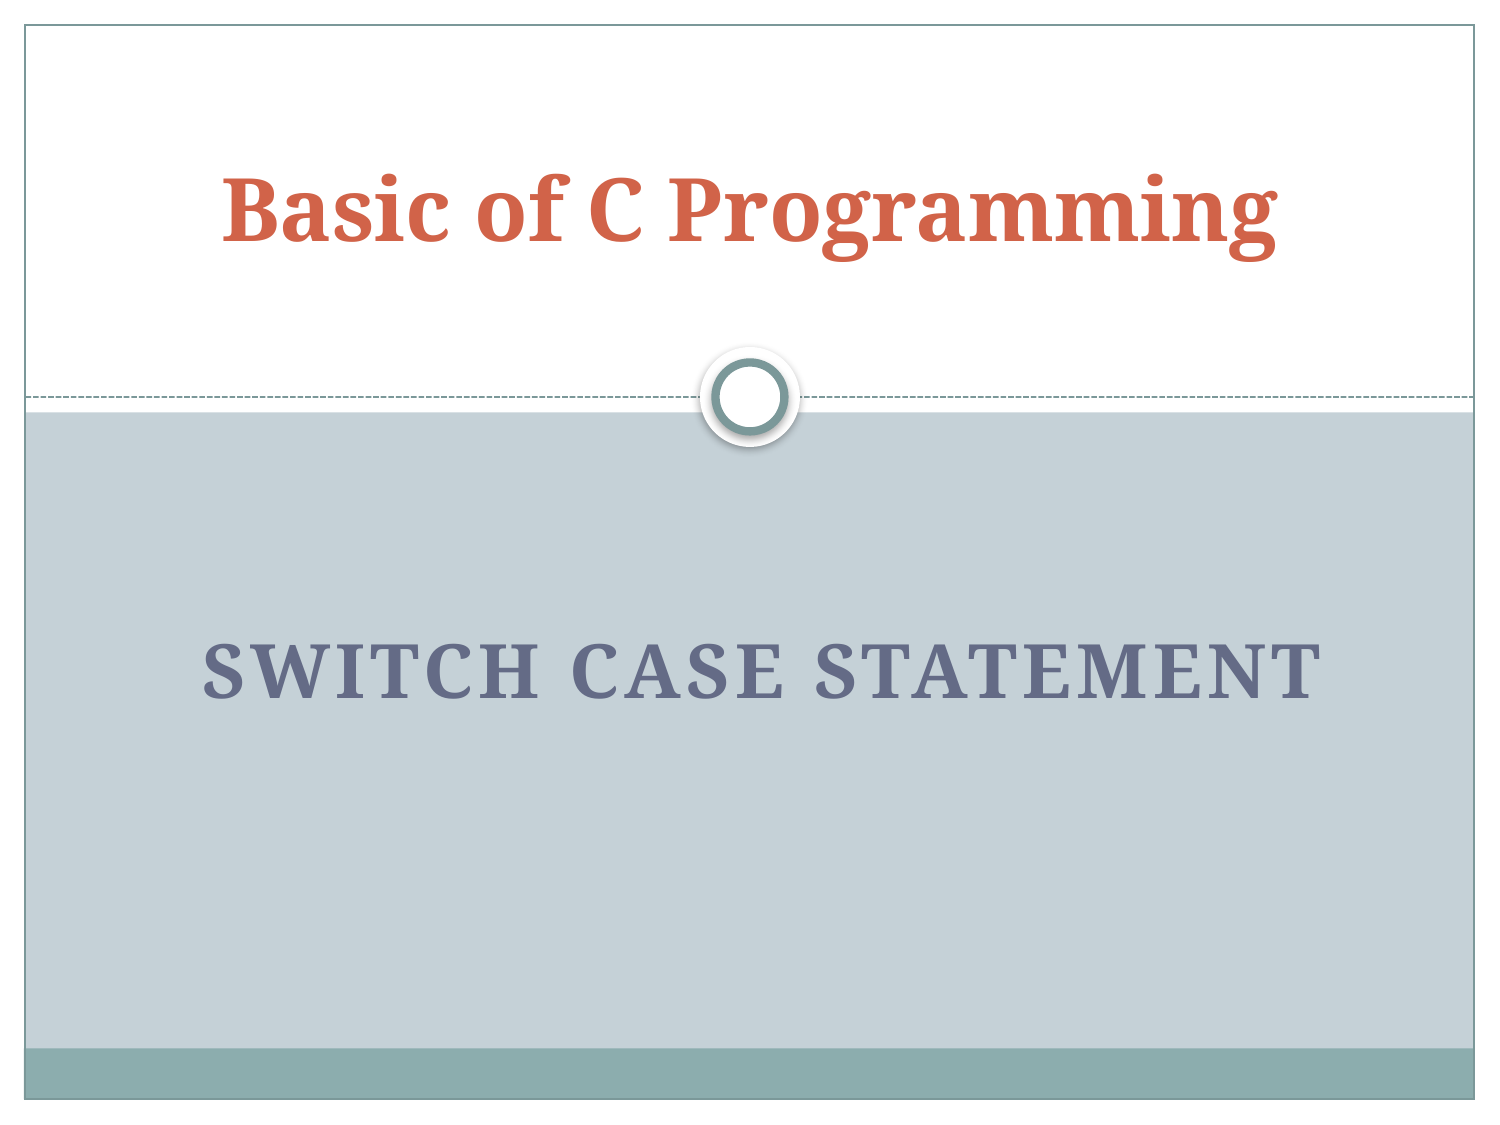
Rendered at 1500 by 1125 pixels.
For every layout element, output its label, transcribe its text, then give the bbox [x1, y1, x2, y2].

subtitle Switch Case statement [137, 525, 1388, 813]
title Basic of C Programming [112, 62, 1388, 350]
